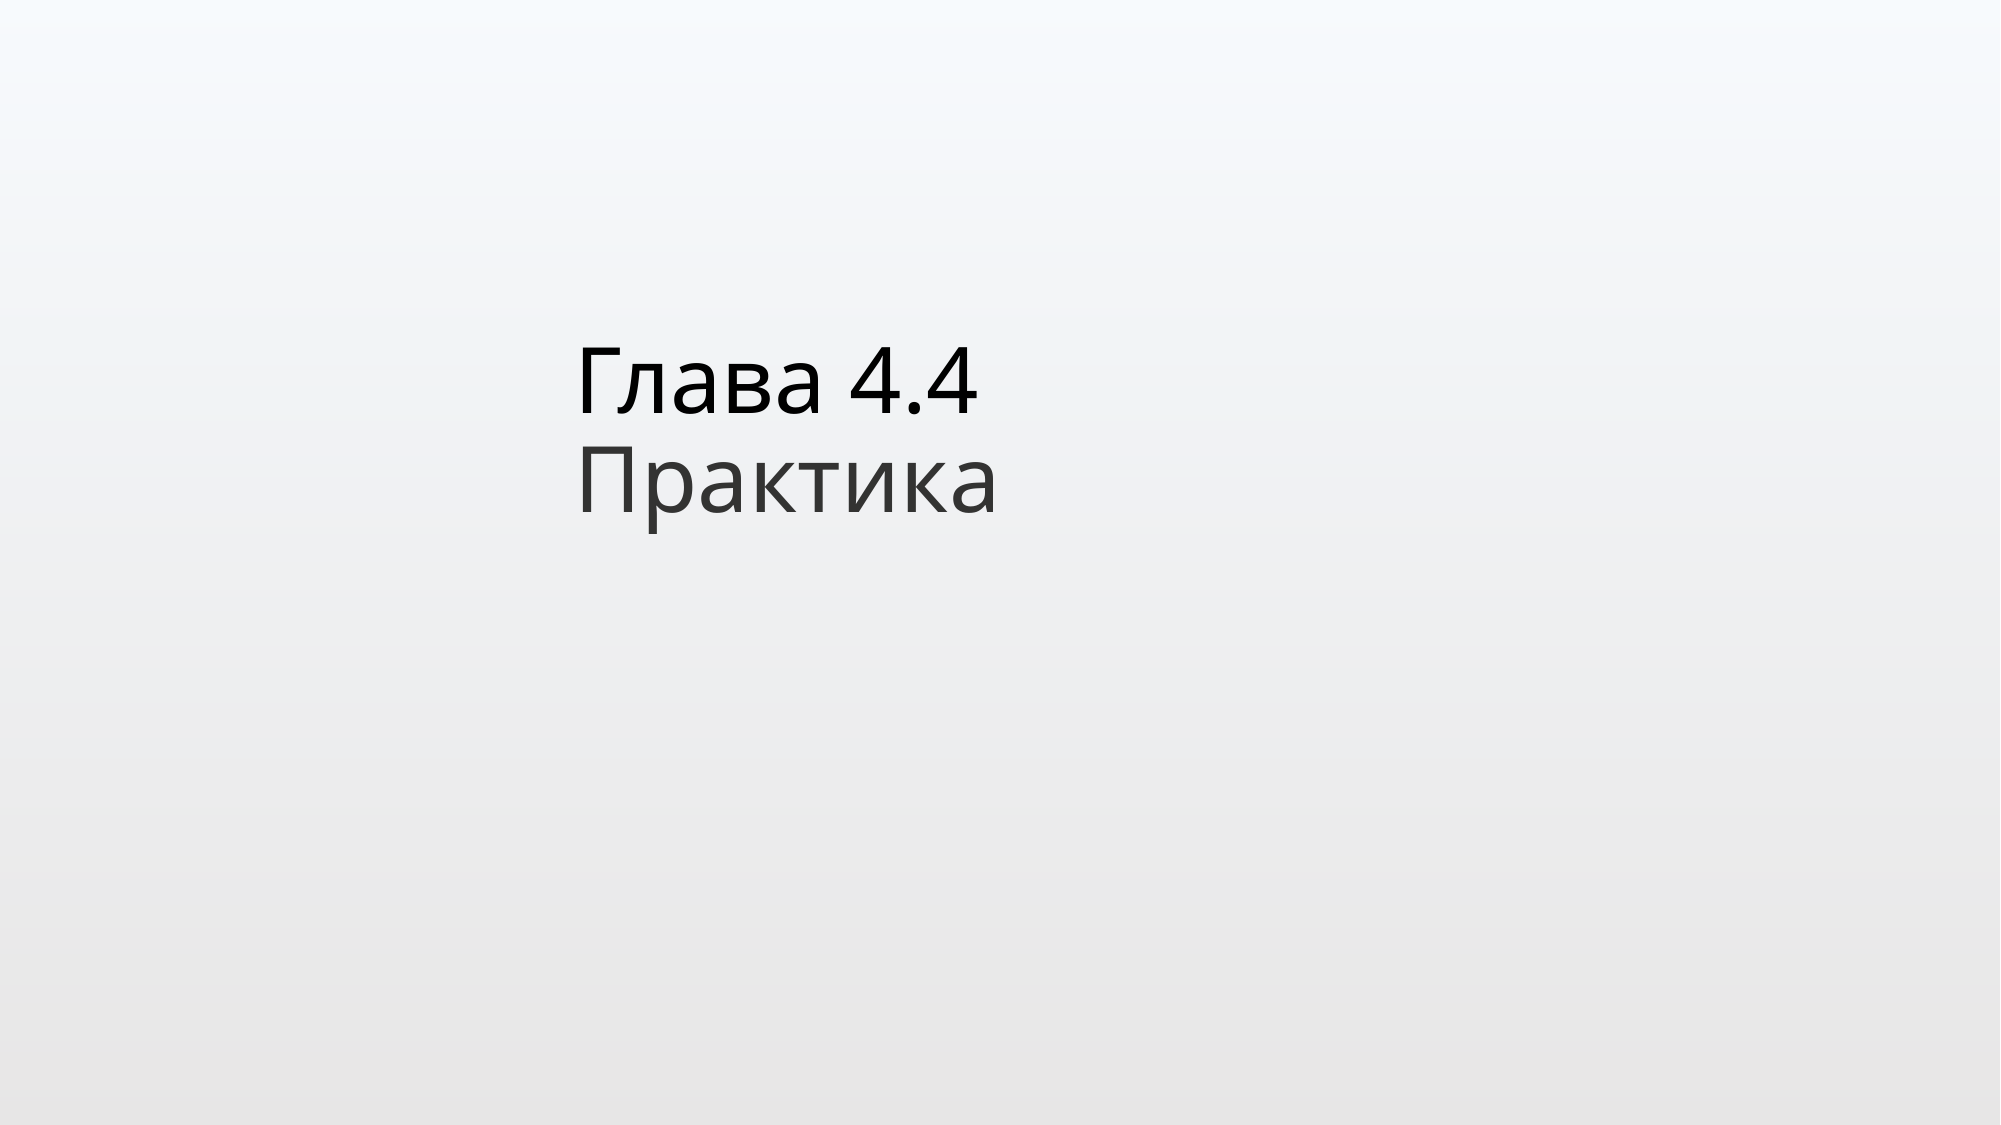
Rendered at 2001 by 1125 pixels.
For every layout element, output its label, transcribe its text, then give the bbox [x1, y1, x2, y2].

text_box Глава 4.4 Практика [574, 334, 1721, 769]
